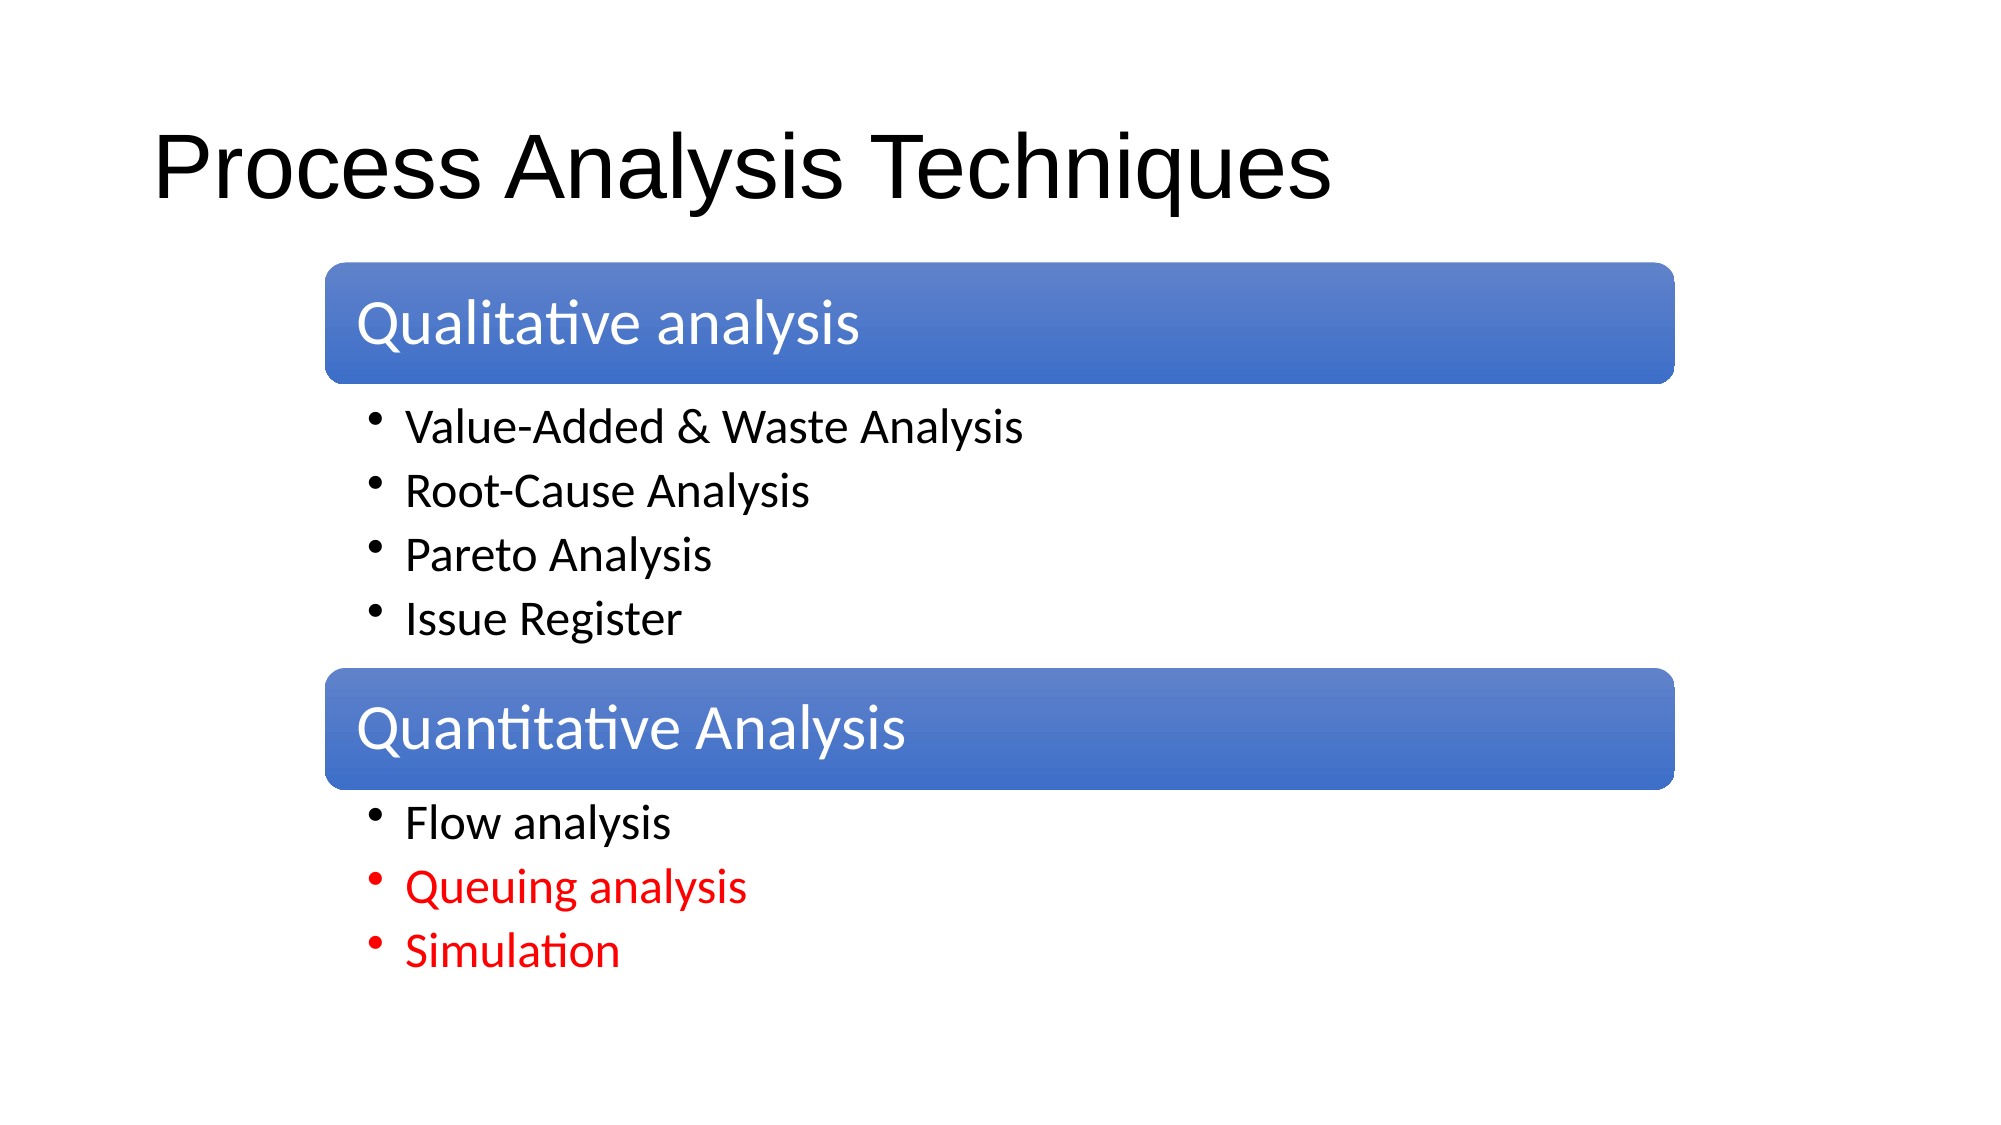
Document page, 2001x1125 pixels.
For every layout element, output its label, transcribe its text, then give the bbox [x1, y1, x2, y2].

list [324, 262, 1675, 1005]
title Process Analysis Techniques [137, 59, 1863, 278]
